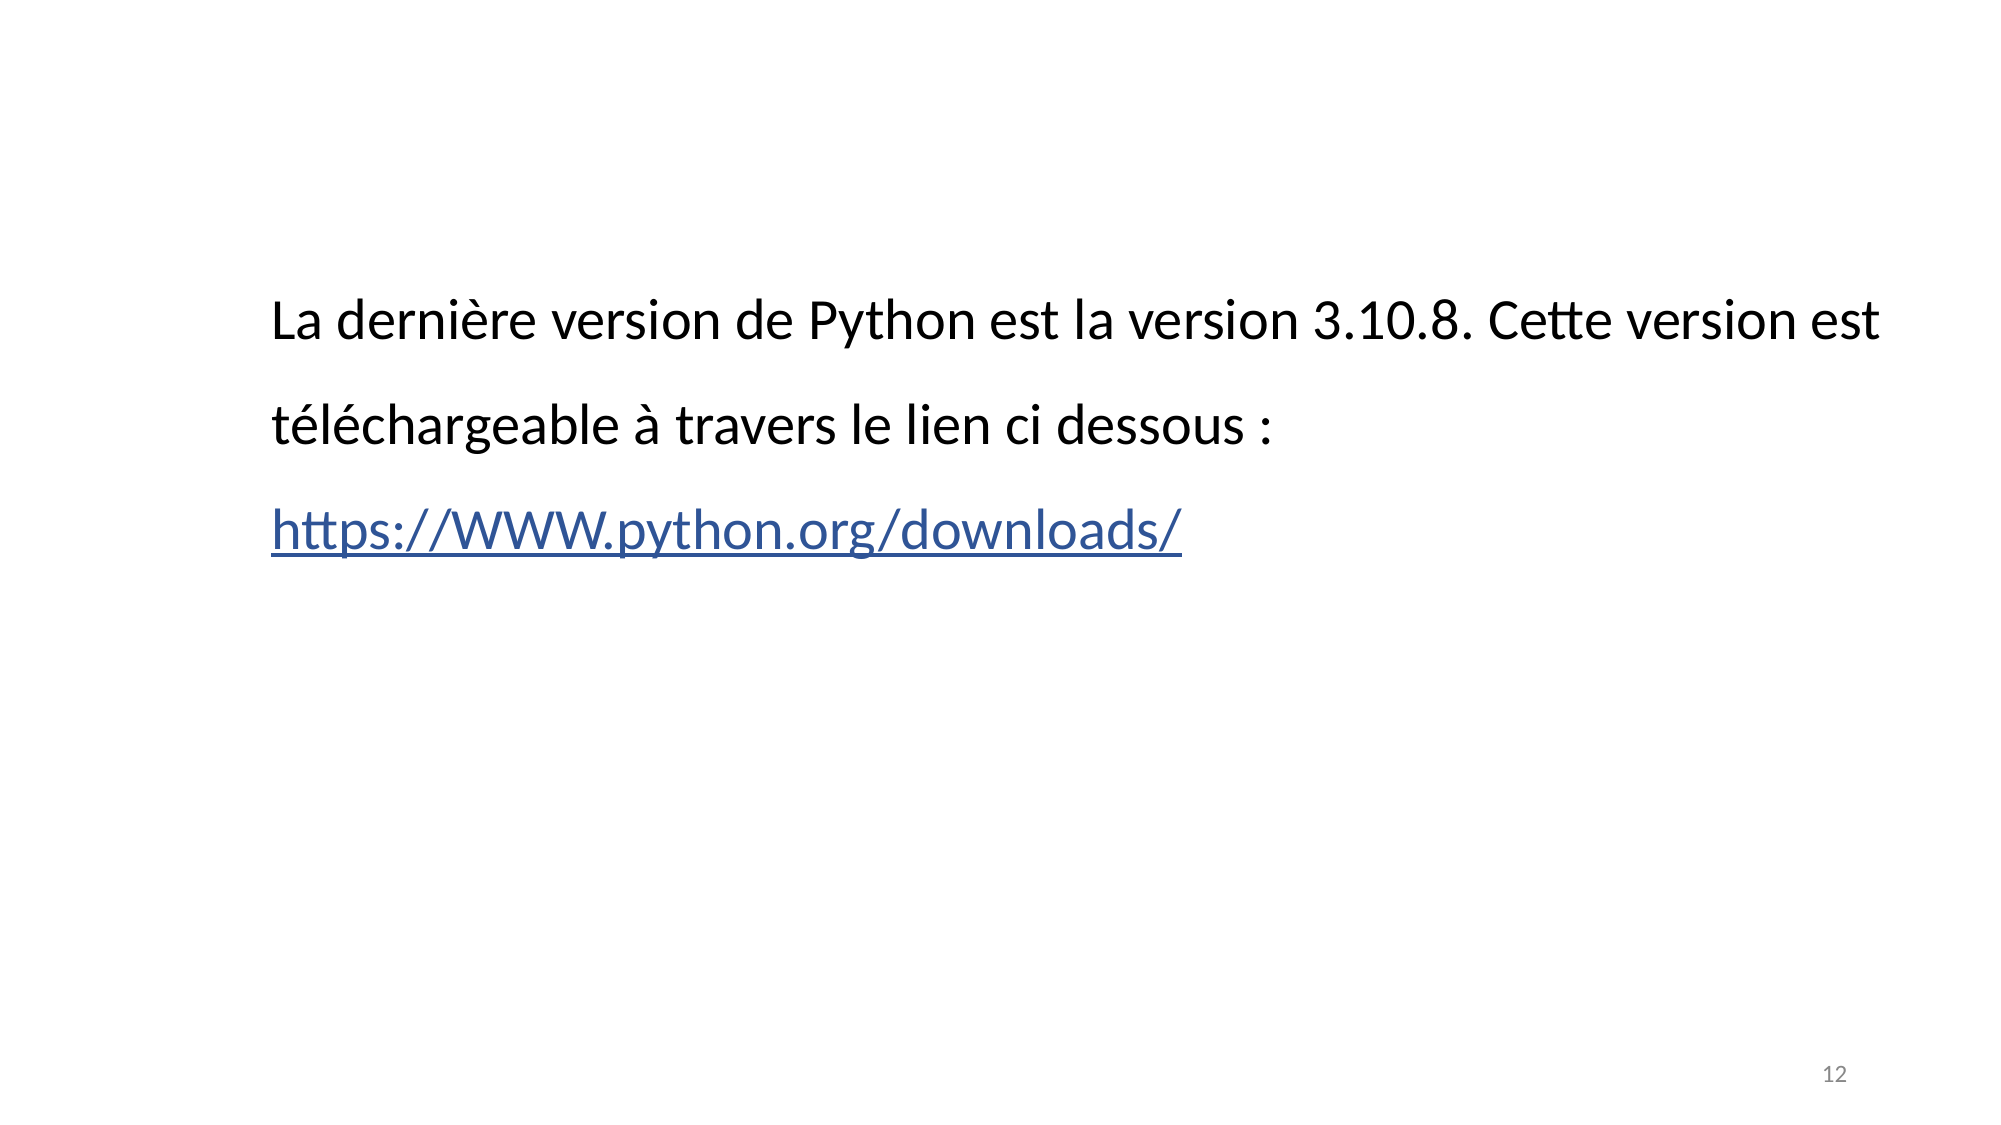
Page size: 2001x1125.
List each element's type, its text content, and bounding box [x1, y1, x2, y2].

slide_number ‹#› [1412, 1042, 1863, 1103]
list La dernière version de Python est la version 3.10.8. Cette version est téléchargeable à travers le lien ci dessous : https://WWW.python.org/downloads/ [256, 239, 1982, 607]
